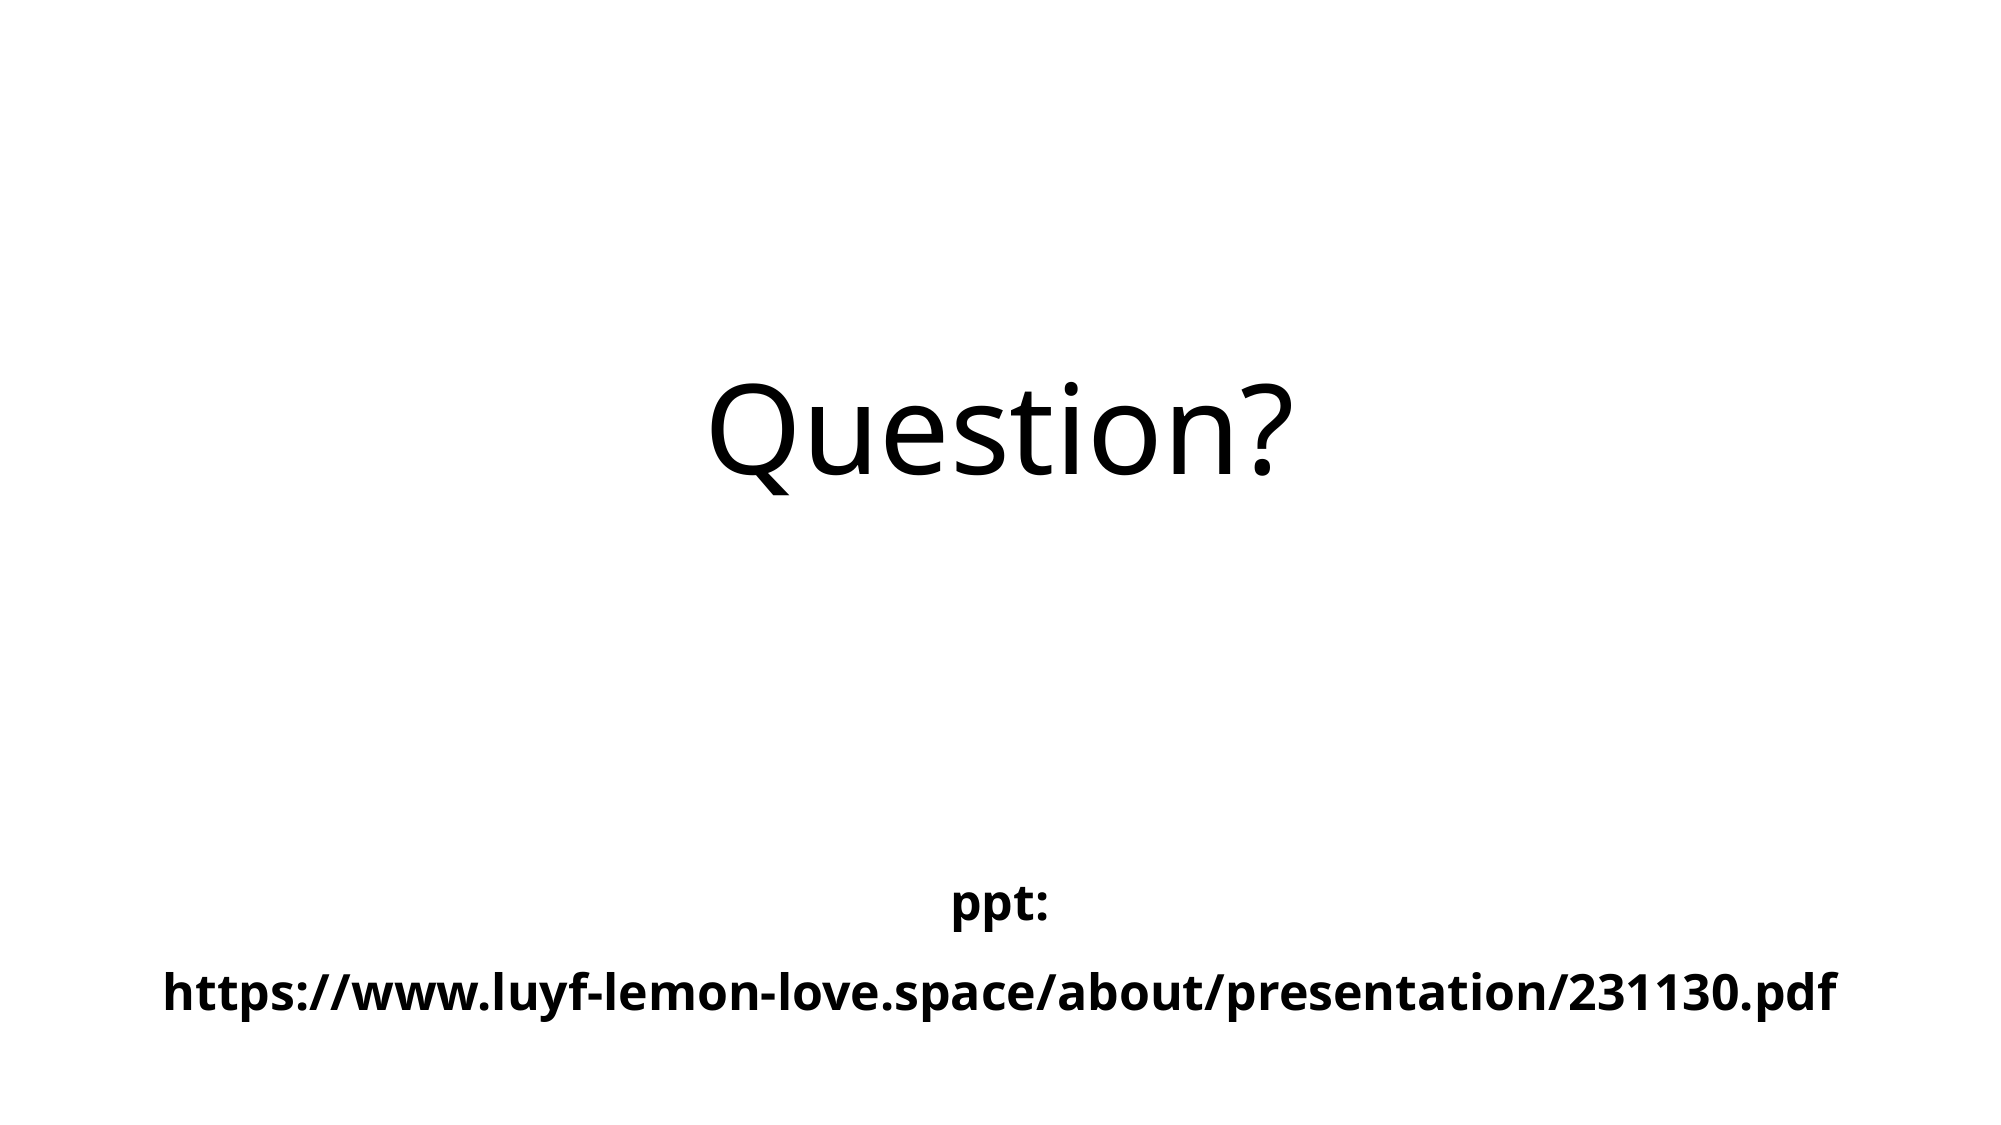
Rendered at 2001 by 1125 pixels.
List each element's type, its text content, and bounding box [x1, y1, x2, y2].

title Question? [249, 148, 1750, 507]
text_box ppt: https://www.luyf-lemon-love.space/about/presentation/231130.pdf [107, 833, 1893, 1029]
